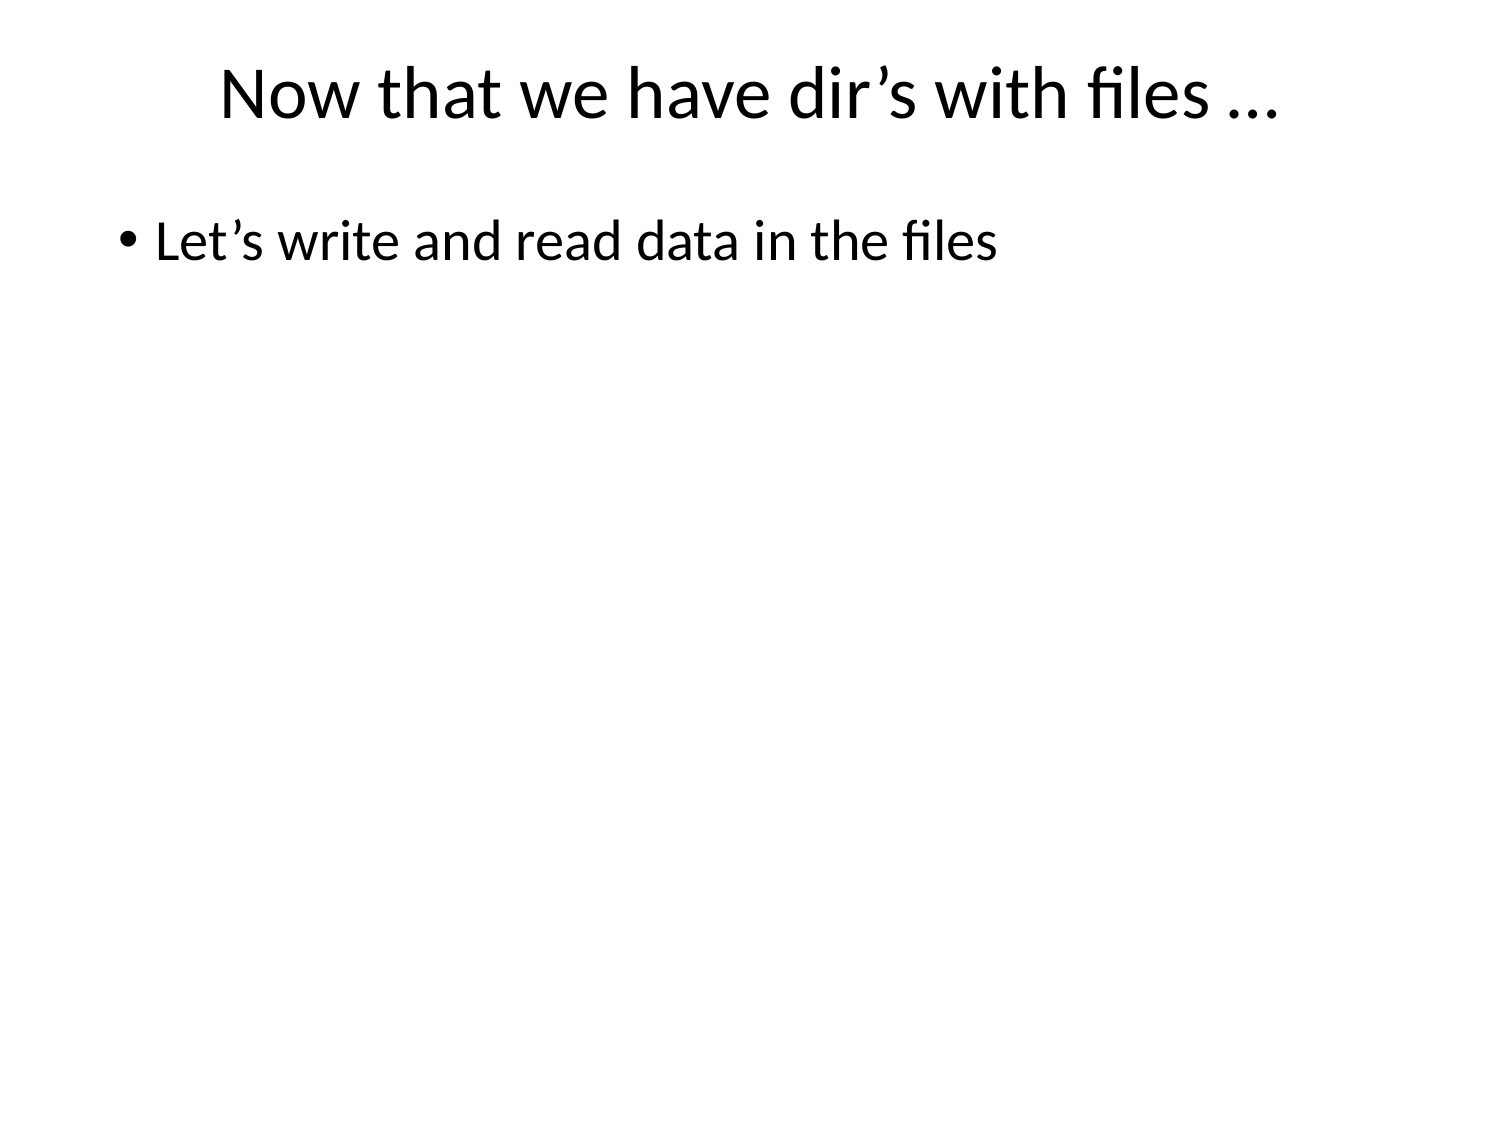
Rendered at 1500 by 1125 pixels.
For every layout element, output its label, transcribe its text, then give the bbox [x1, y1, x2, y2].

title Now that we have dir’s with files … [103, 28, 1397, 161]
list Let’s write and read data in the files [103, 202, 1397, 1014]
